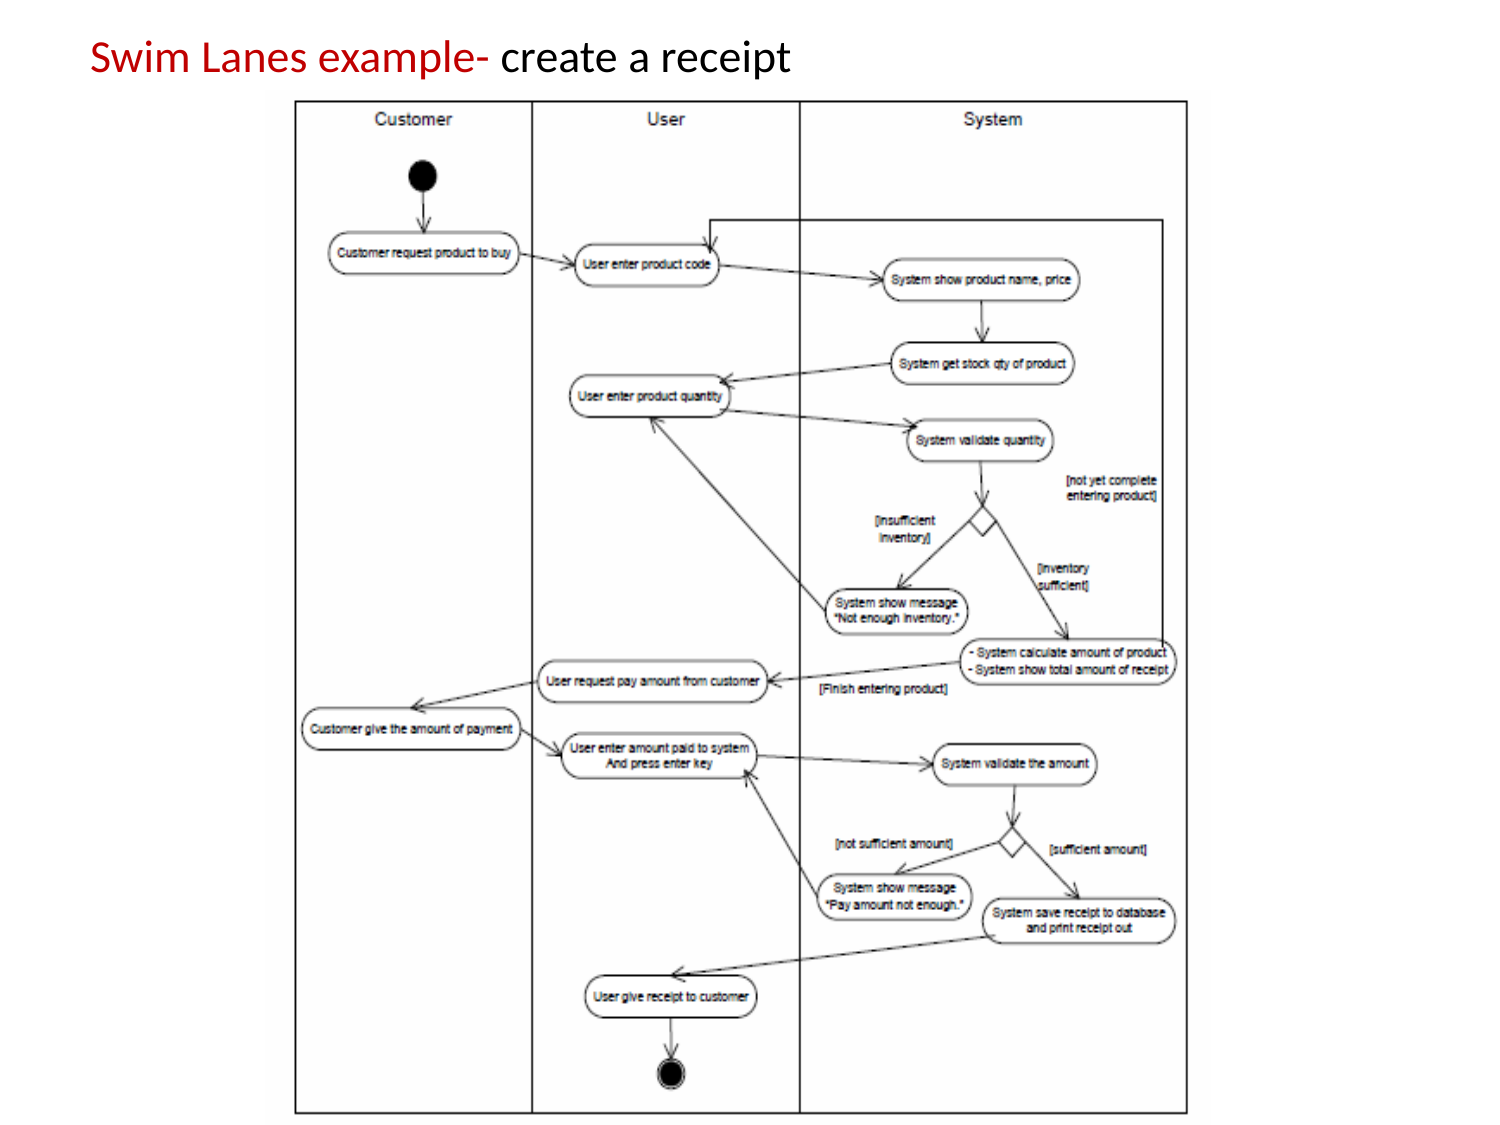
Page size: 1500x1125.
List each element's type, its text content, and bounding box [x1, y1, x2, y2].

title Swim Lanes example- create a receipt [75, 19, 1425, 90]
picture [265, 89, 1211, 1125]
